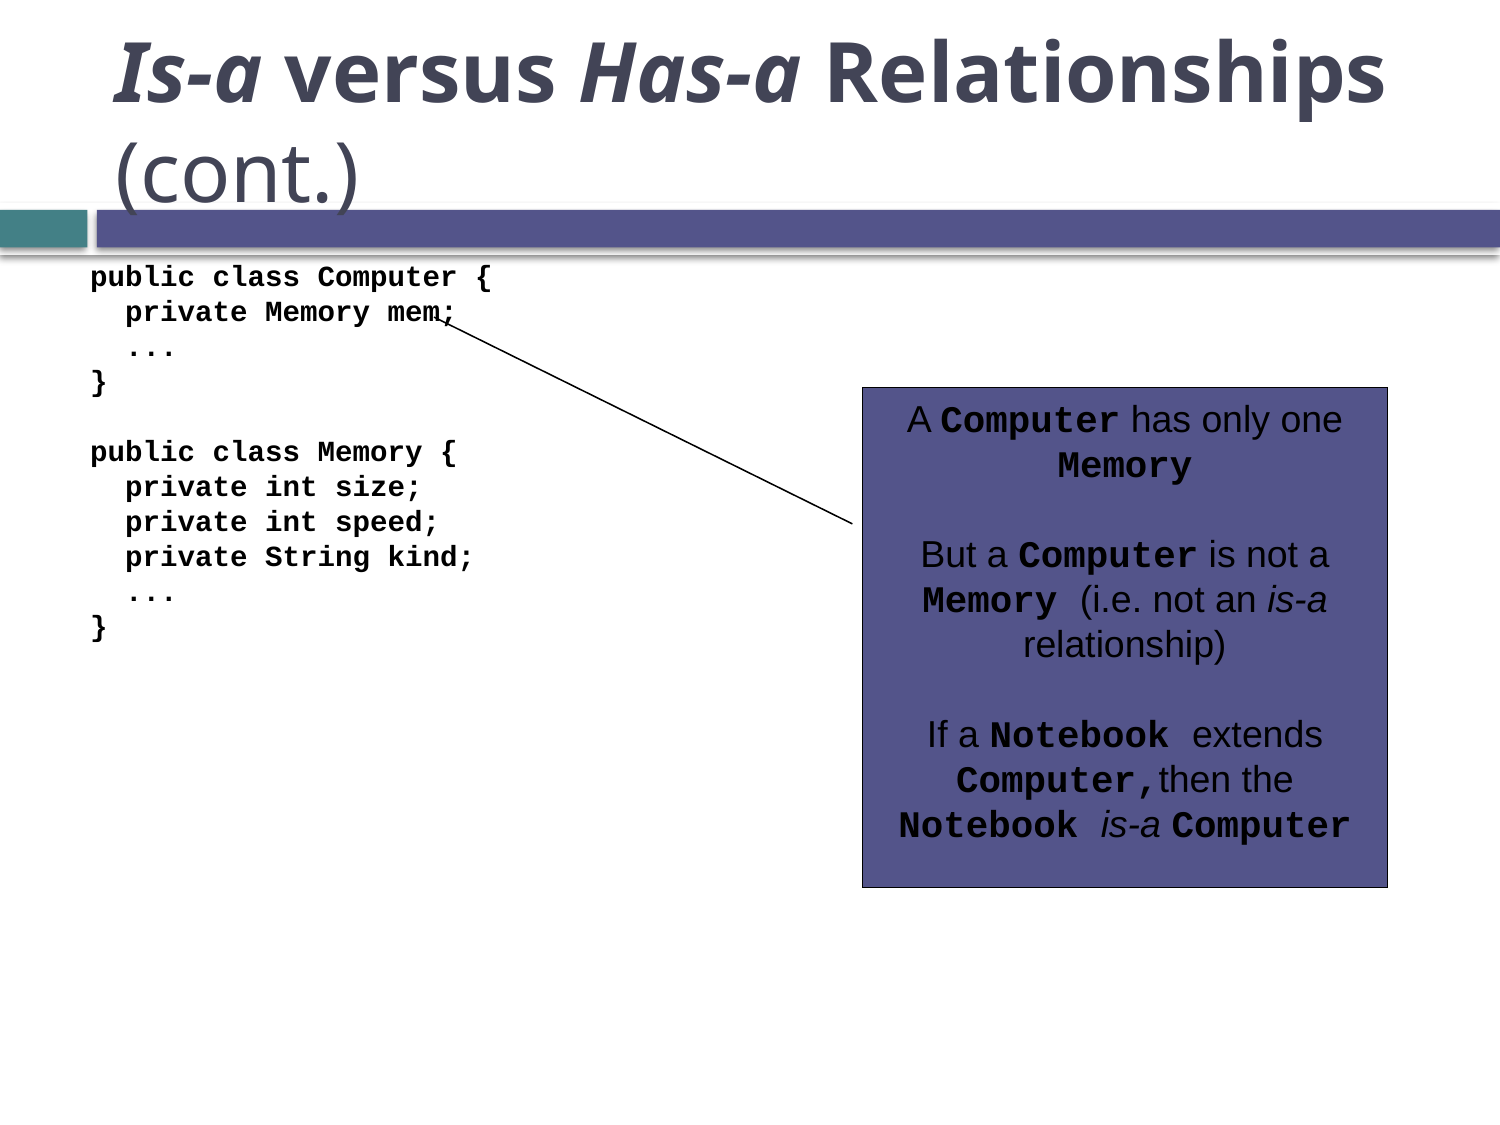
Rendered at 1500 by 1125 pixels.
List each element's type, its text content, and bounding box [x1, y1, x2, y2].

text_box A Computer has only one Memory But a Computer is not a Memory (i.e. not an is-a relationship) If a Notebook extends Computer,then the Notebook is-a Computer [862, 387, 1388, 888]
title Is-a versus Has-a Relationships (cont.) [100, 37, 1439, 201]
list public class Computer { private Memory mem; ... } public class Memory { private int size; private int speed; private String kind; ... } [74, 249, 1426, 1001]
